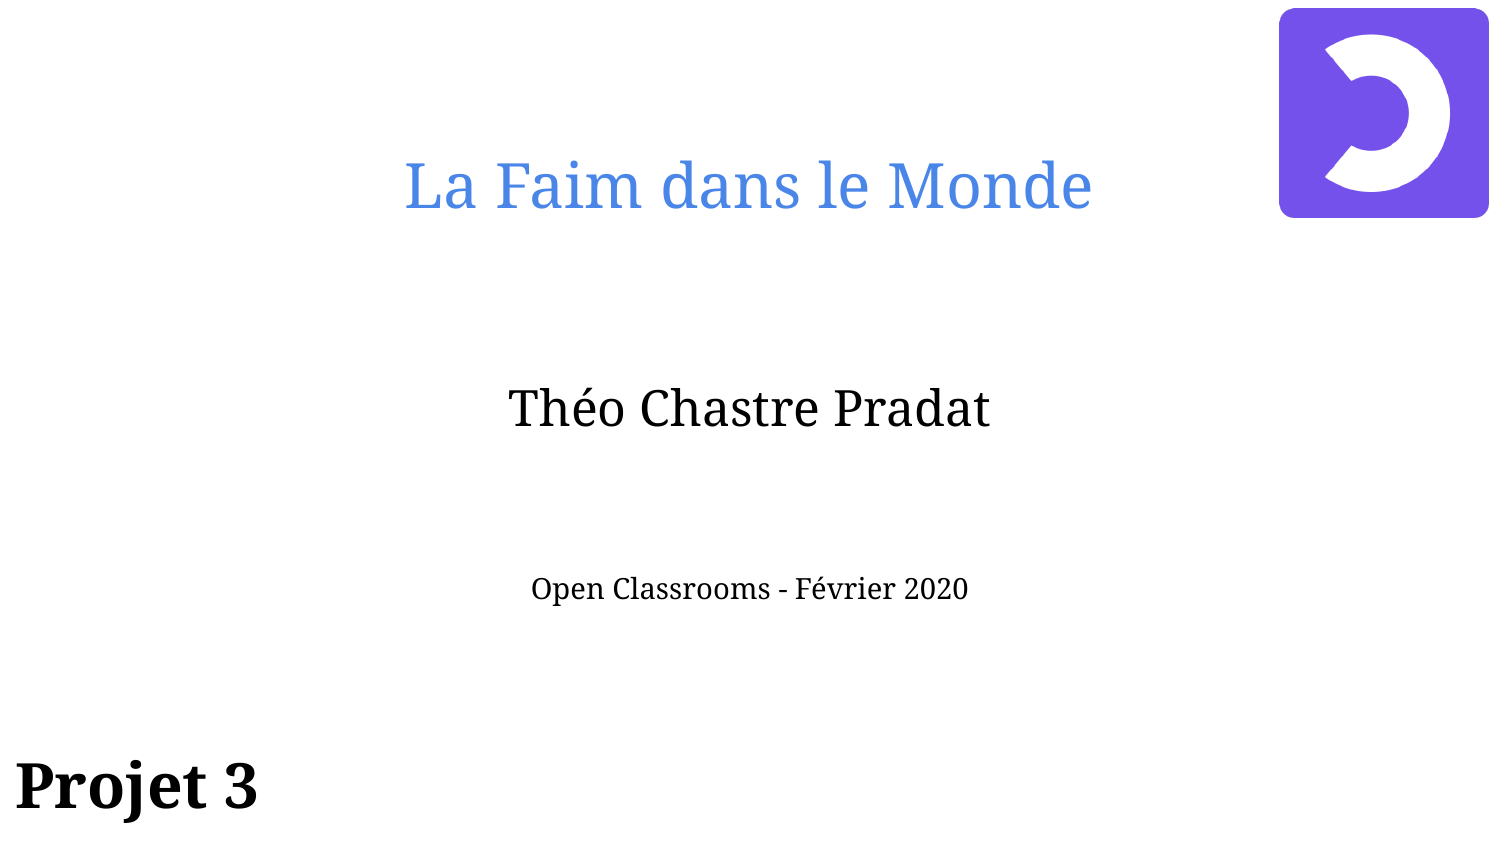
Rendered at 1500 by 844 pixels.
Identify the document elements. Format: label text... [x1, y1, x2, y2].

title La Faim dans le Monde [51, 74, 1449, 237]
text_box Open Classrooms - Février 2020 [471, 555, 1029, 622]
picture [1279, 8, 1489, 219]
text_box Projet 3 [0, 731, 324, 844]
subtitle Théo Chastre Pradat [343, 361, 1157, 445]
